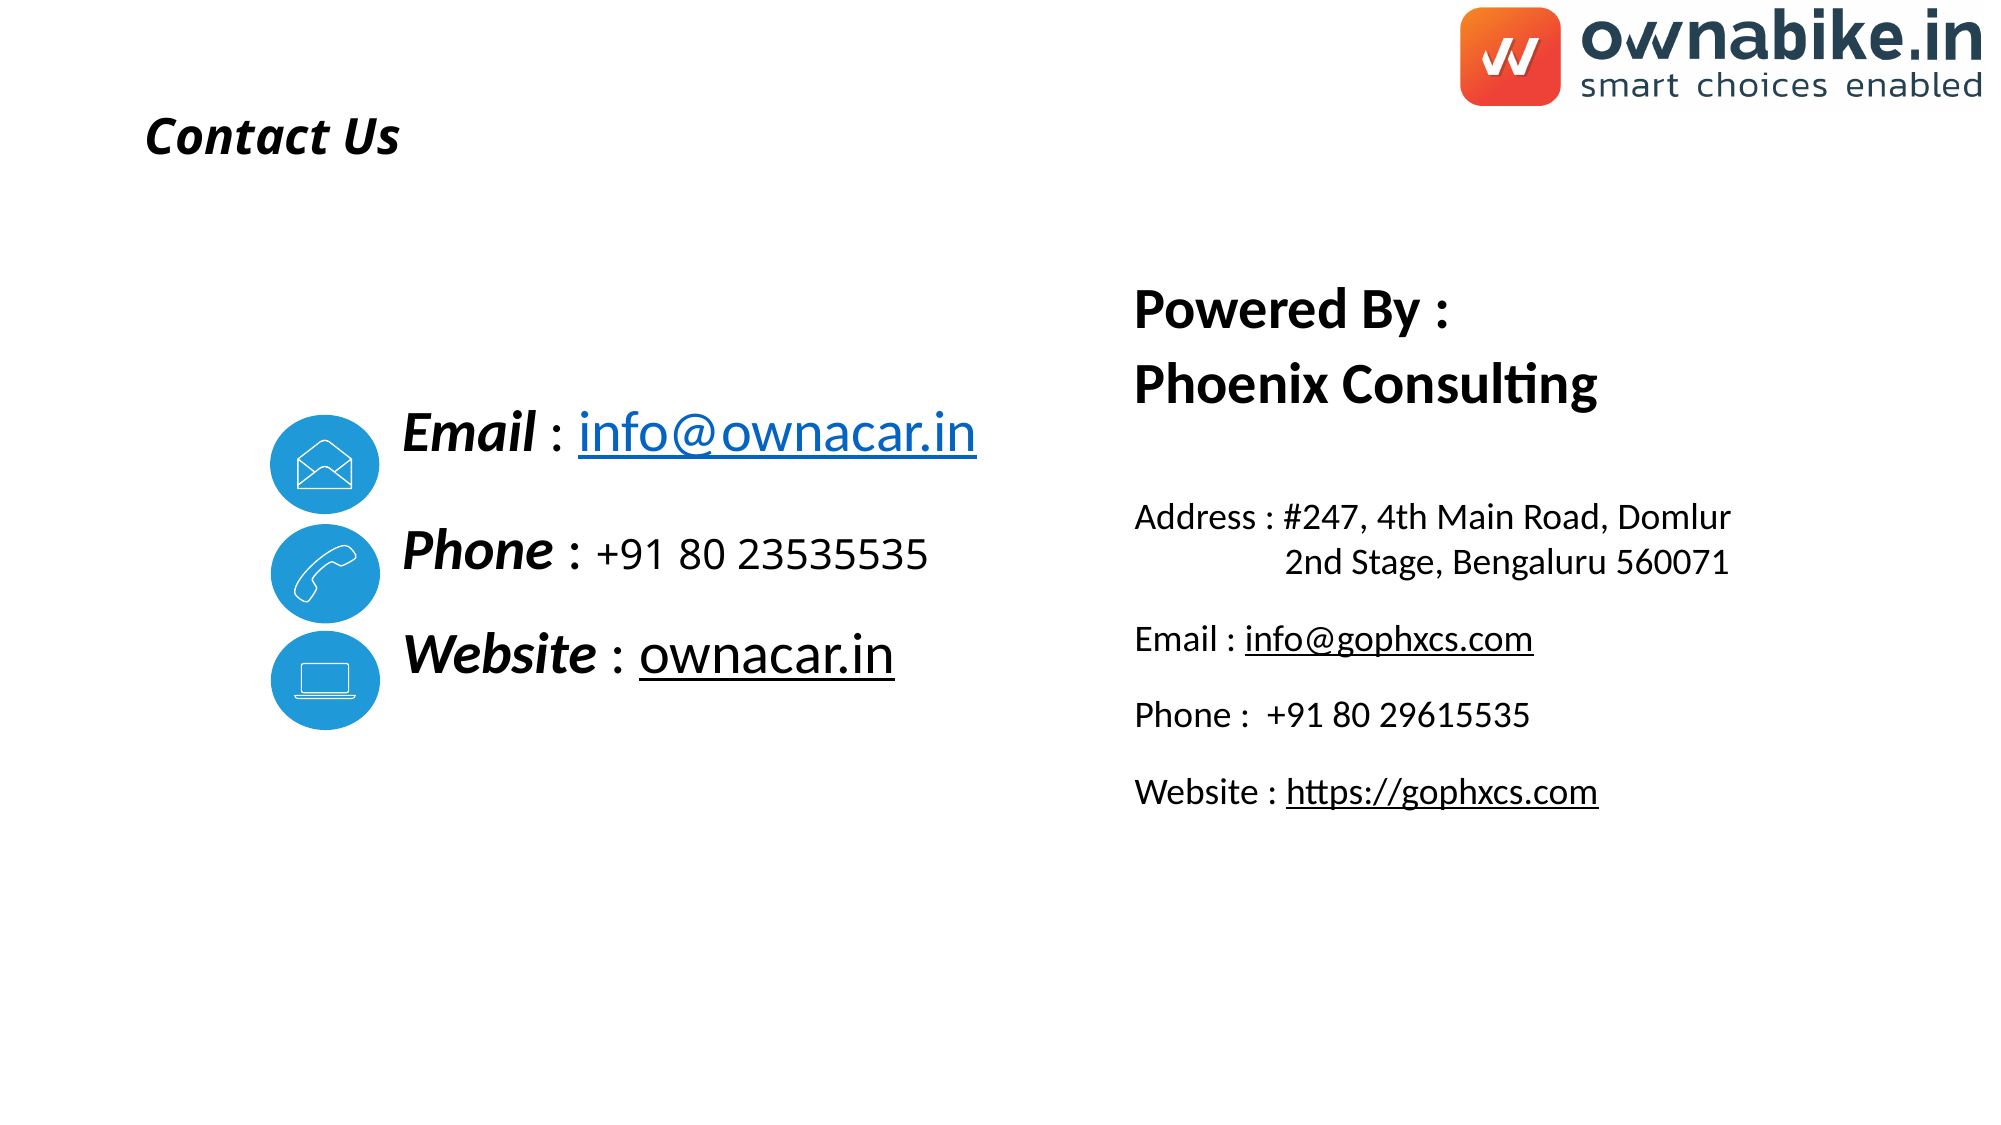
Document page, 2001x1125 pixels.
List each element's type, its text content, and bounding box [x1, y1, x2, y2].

text_box Contact Us [144, 43, 1135, 166]
text_box [270, 414, 380, 515]
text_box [270, 524, 380, 624]
text_box [297, 439, 353, 490]
text_box [294, 662, 356, 700]
picture [1457, 1, 1985, 110]
text_box Email : info@ownacar.in Phone : +91 80 23535535 Website : ownacar.in [402, 208, 1188, 830]
text_box Powered By : Phoenix Consulting Address : #247, 4th Main Road, Domlur 2nd Stage, Bengaluru 560071 Email : info@gophxcs.com Phone : +91 80 29615535 Website : https://gophxcs.com [1134, 278, 1769, 999]
text_box [270, 630, 381, 731]
